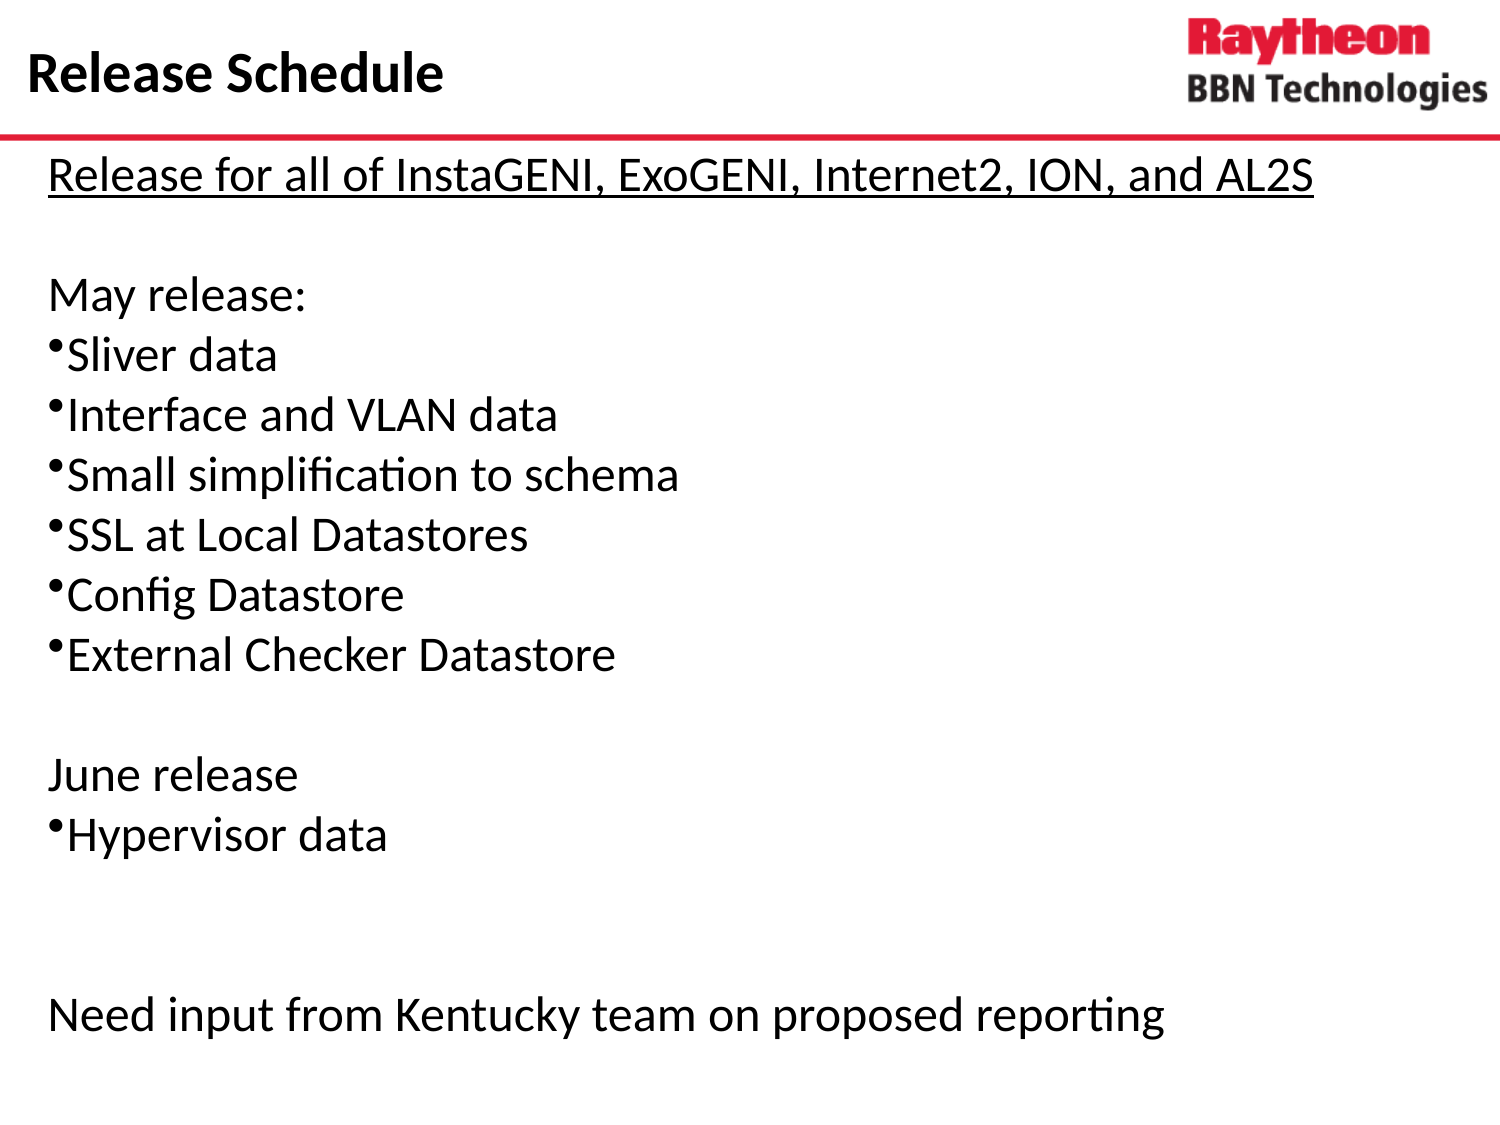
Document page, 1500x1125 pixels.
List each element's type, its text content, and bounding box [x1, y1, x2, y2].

list Release for all of InstaGENI, ExoGENI, Internet2, ION, and AL2S May release: Sliver data Interface and VLAN data Small simplification to schema SSL at Local Datastores Config Datastore External Checker Datastore June release Hypervisor data Need input from Kentucky team on proposed reporting [32, 133, 1388, 1060]
picture [1180, 12, 1500, 125]
title Release Schedule [12, 12, 1180, 126]
